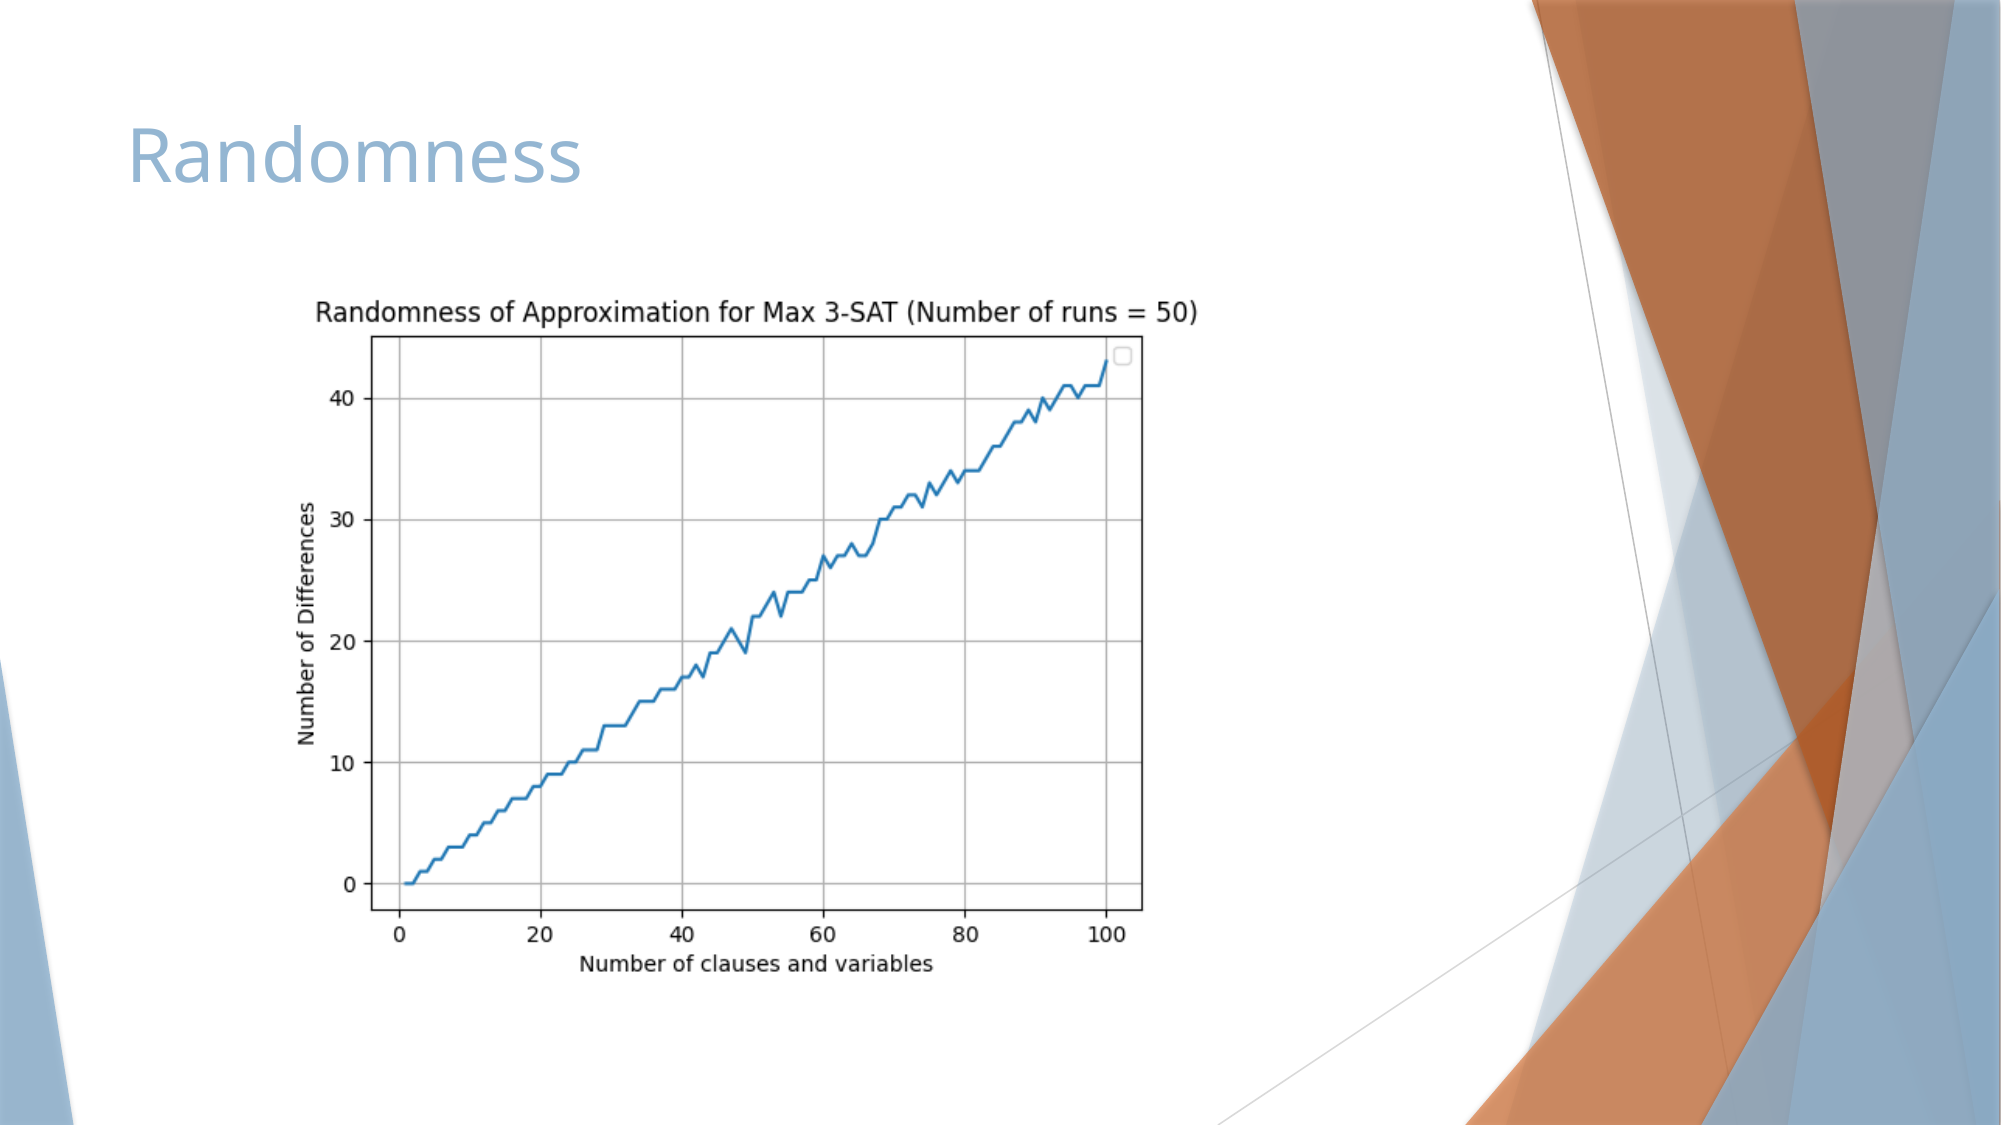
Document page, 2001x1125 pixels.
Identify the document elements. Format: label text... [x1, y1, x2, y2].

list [246, 245, 1242, 992]
title Randomness [111, 99, 1522, 317]
